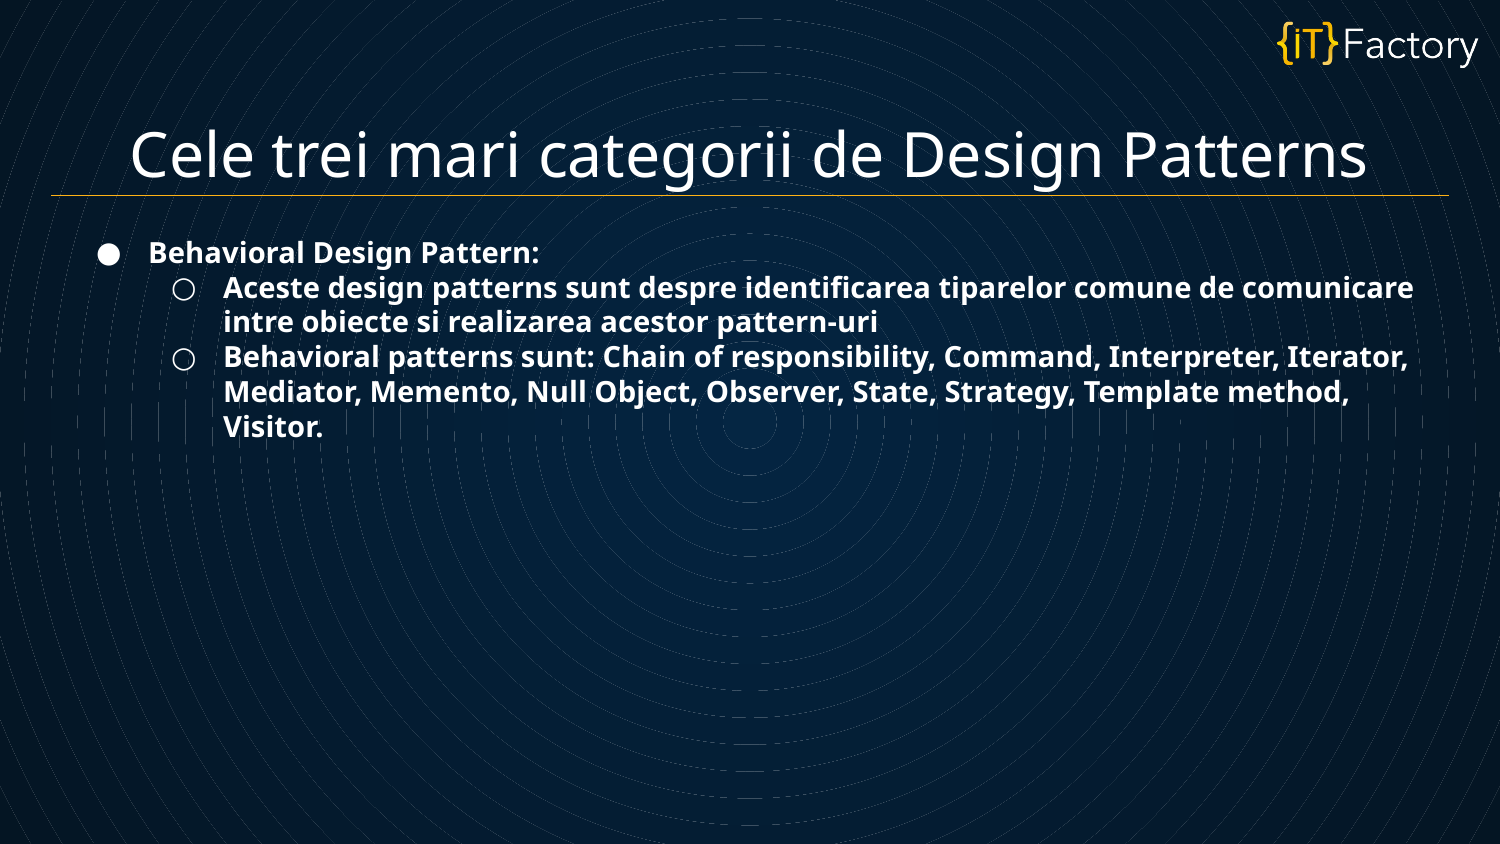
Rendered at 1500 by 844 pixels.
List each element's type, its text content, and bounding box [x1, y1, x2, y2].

title Cele trei mari categorii de Design Patterns [51, 105, 1449, 195]
title Cele trei mari categorii de Design Patterns [51, 202, 1449, 206]
text_box Behavioral Design Pattern: Aceste design patterns sunt despre identificarea tiparelor comune de comunicare intre obiecte si realizarea acestor pattern-uri Behavioral patterns sunt: Chain of responsibility, Command, Interpreter, Iterator, Mediator, Memento, Null Object, Observer, State, Strategy, Template method, Visitor. [58, 218, 1456, 459]
picture [1277, 16, 1479, 73]
